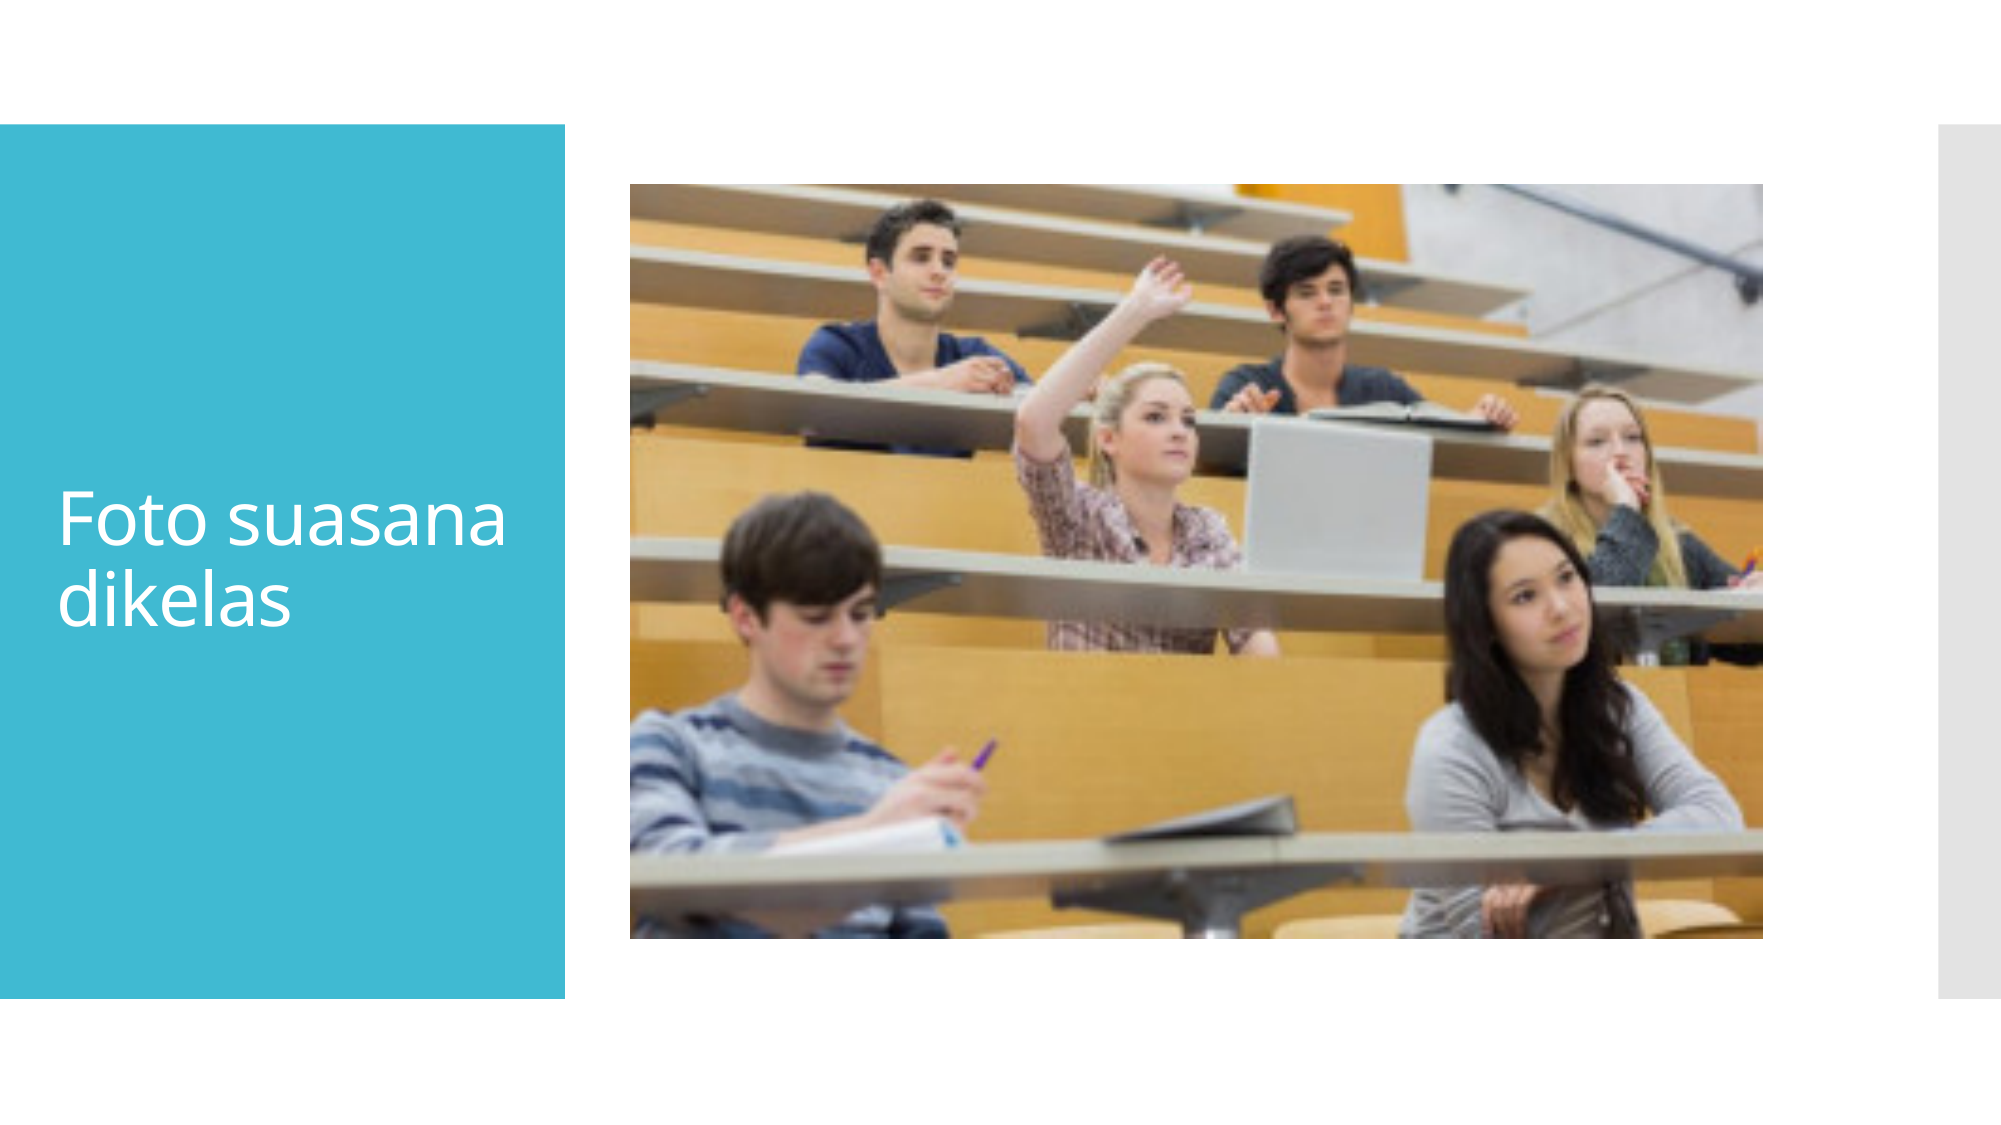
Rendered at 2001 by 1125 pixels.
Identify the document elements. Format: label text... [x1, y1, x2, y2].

title Foto suasana dikelas [41, 184, 525, 940]
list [630, 184, 1763, 940]
